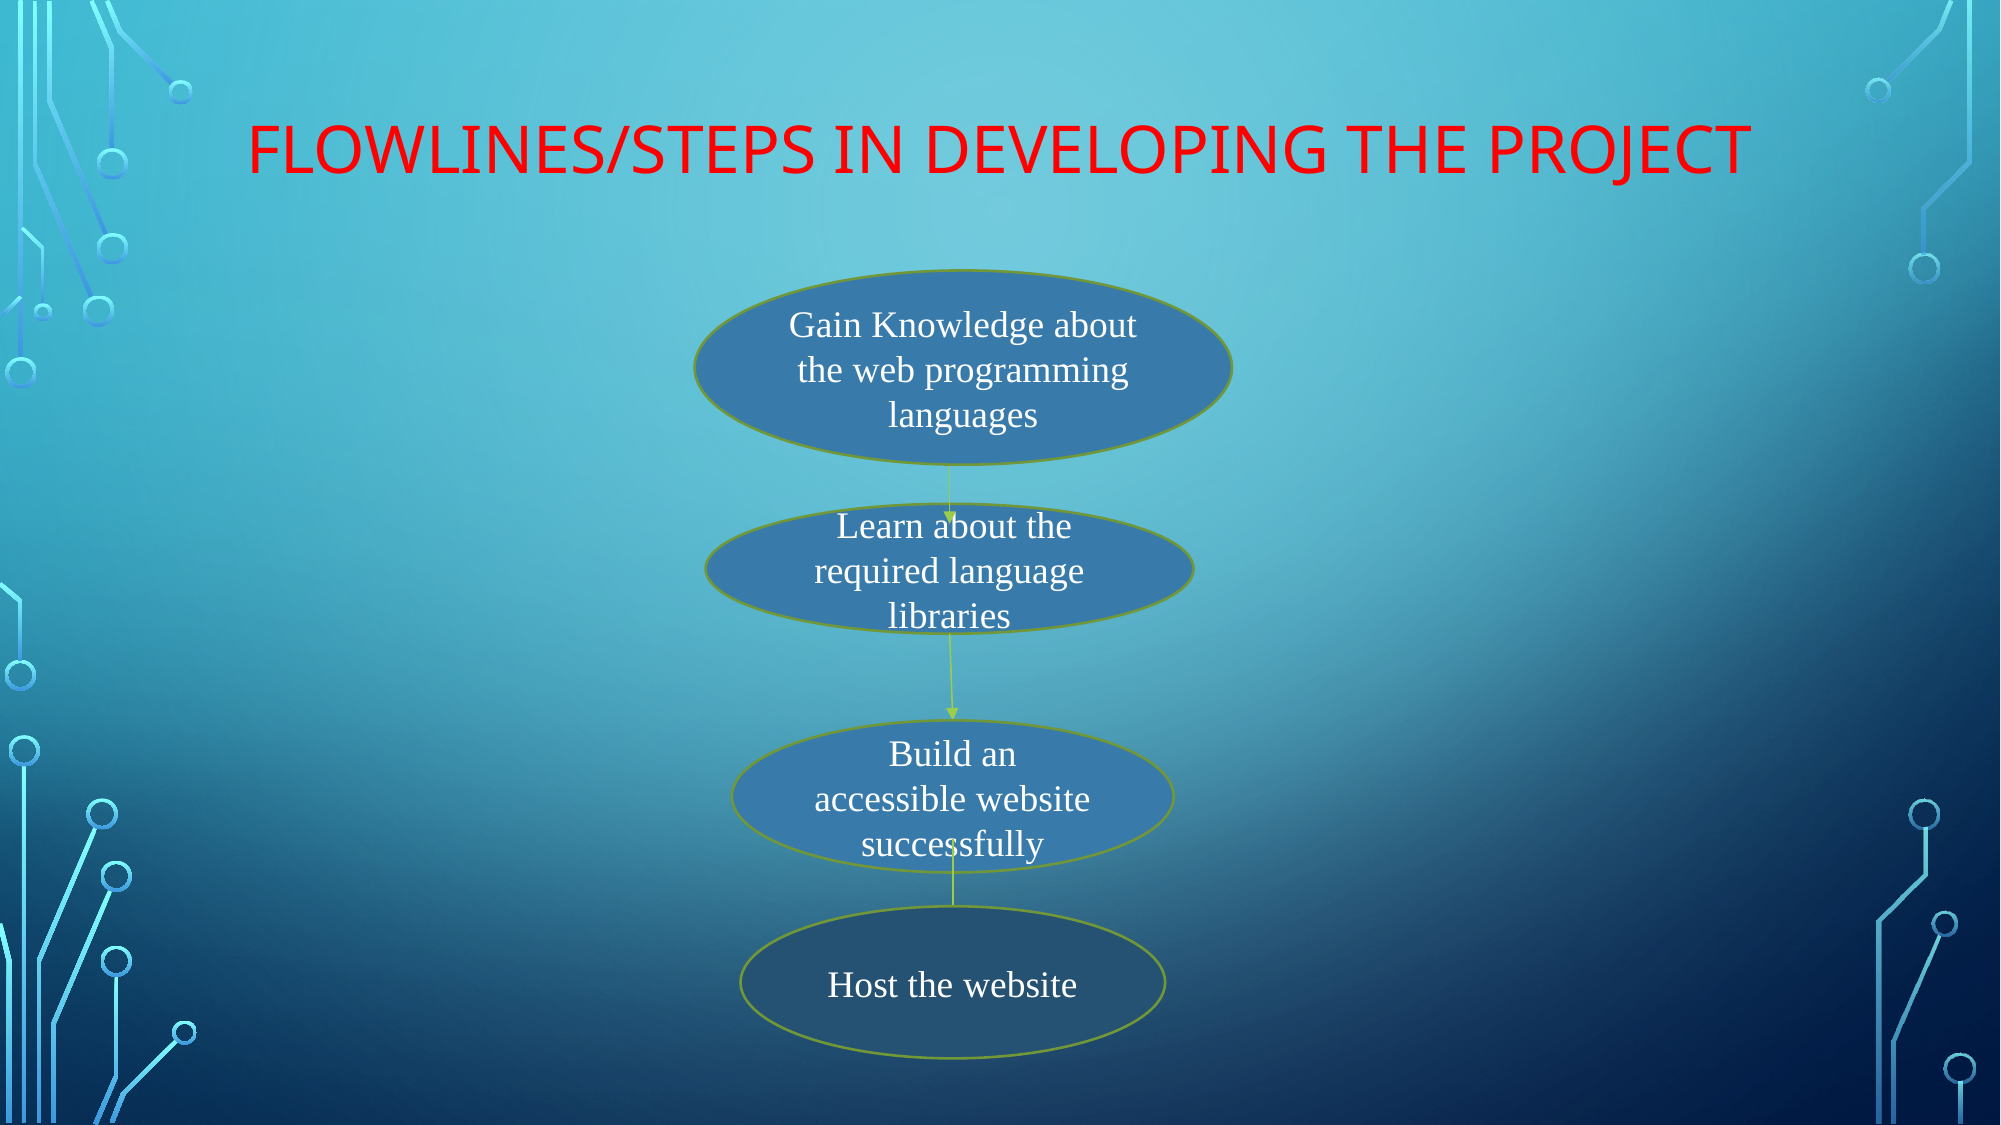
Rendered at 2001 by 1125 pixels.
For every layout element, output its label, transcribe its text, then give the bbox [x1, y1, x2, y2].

title FLOWLINES/STEPS IN DEVELOPING THE PROJECT [187, 101, 1813, 203]
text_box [949, 633, 954, 721]
text_box Learn about the required language libraries [704, 502, 1195, 636]
text_box Host the website [739, 904, 1167, 1060]
text_box Build an accessible website successfully [730, 719, 1176, 874]
text_box Gain Knowledge about the web programming languages [693, 269, 1234, 467]
